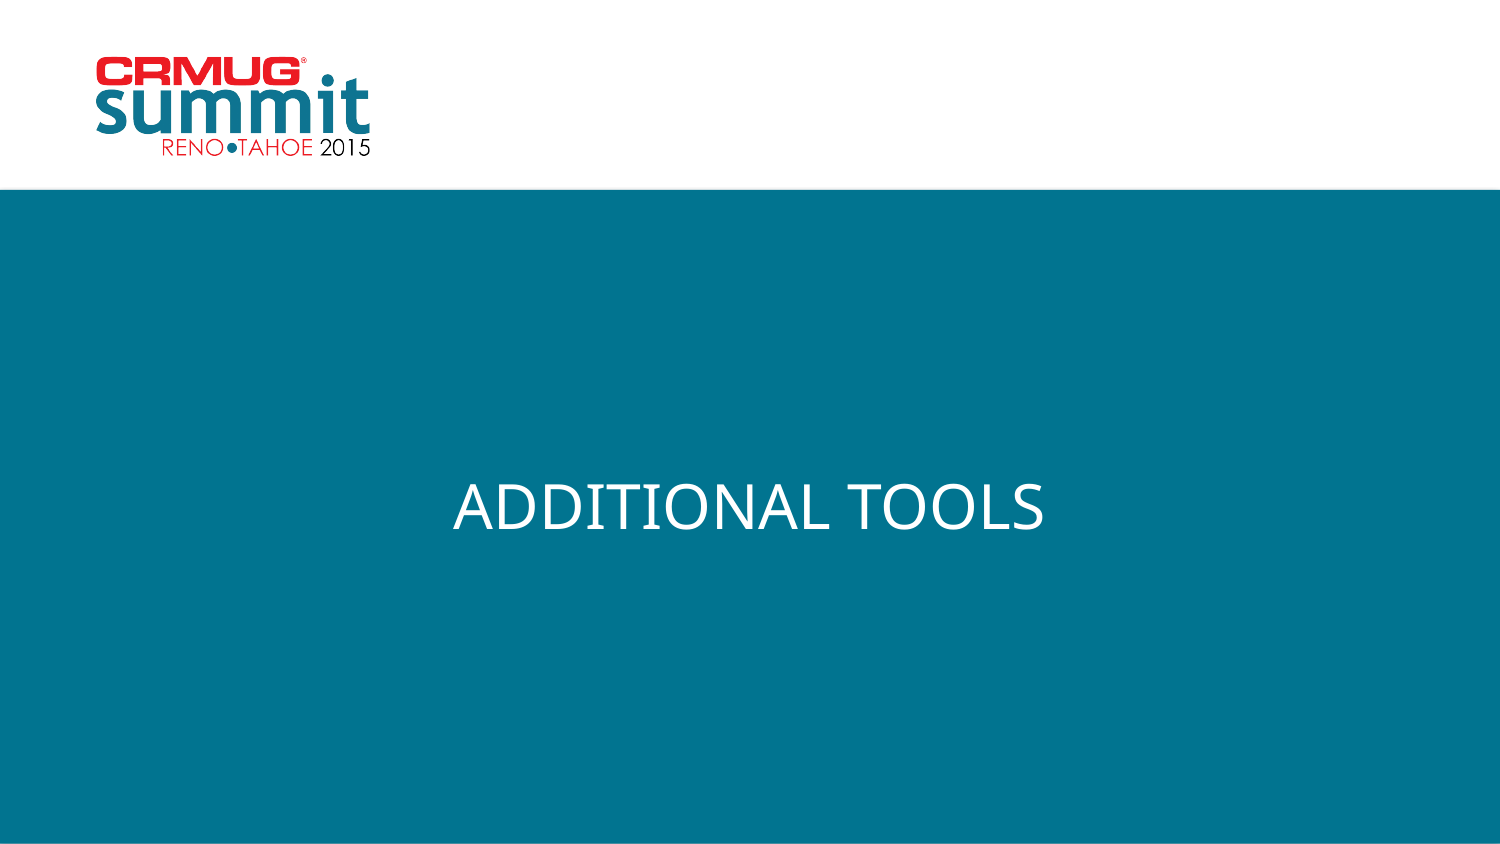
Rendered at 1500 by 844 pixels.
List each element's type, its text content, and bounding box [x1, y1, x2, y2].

title Additional tools [112, 414, 1388, 596]
picture [90, 39, 375, 165]
